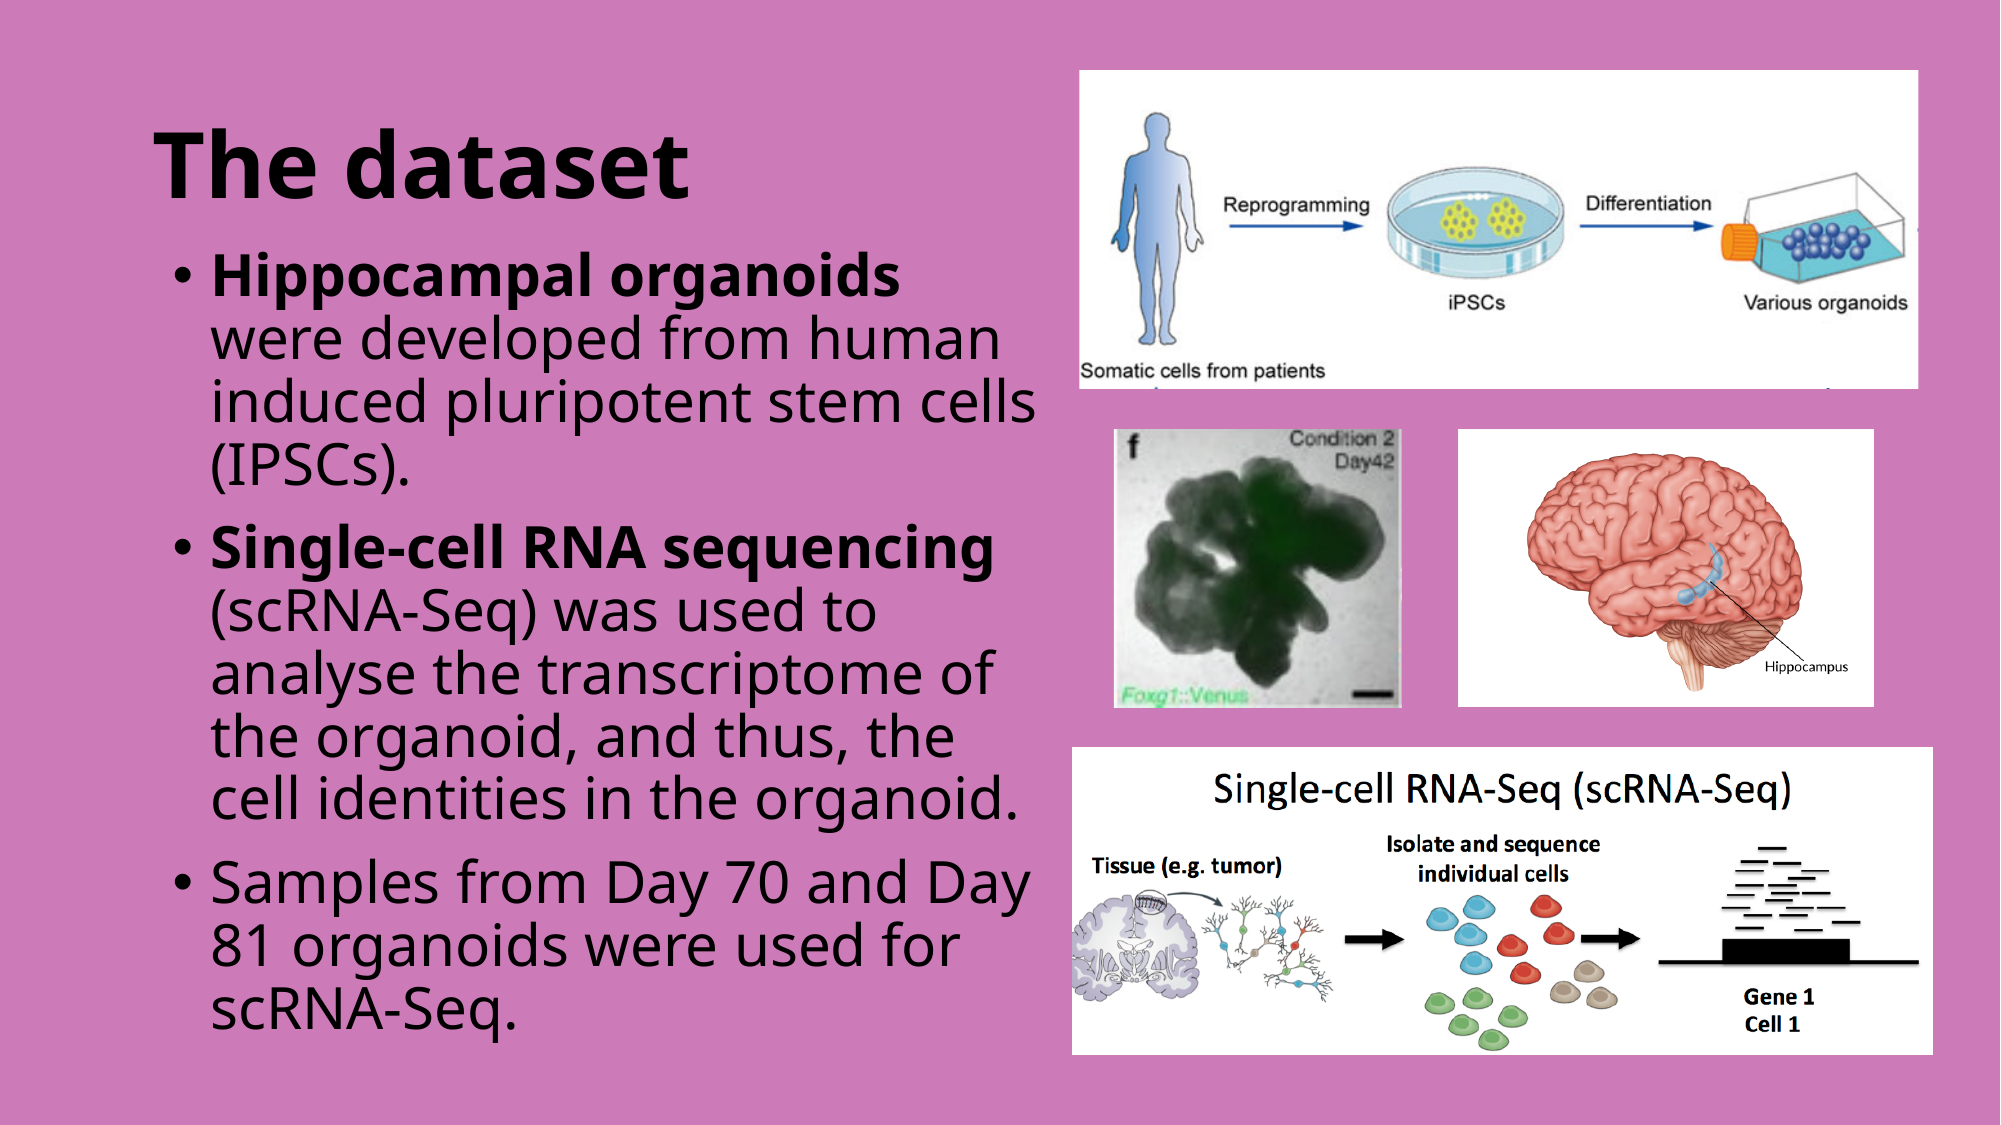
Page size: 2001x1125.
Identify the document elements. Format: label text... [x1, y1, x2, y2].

title The dataset [137, 59, 1863, 278]
picture [1113, 429, 1402, 708]
picture [1072, 747, 1933, 1055]
list Hippocampal organoids were developed from human induced pluripotent stem cells (IPSCs). Single-cell RNA sequencing (scRNA-Seq) was used to analyse the transcriptome of the organoid, and thus, the cell identities in the organoid. Samples from Day 70 and Day 81 organoids were used for scRNA-Seq. [157, 238, 1060, 1096]
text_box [1079, 70, 1919, 389]
picture [1457, 429, 1874, 707]
